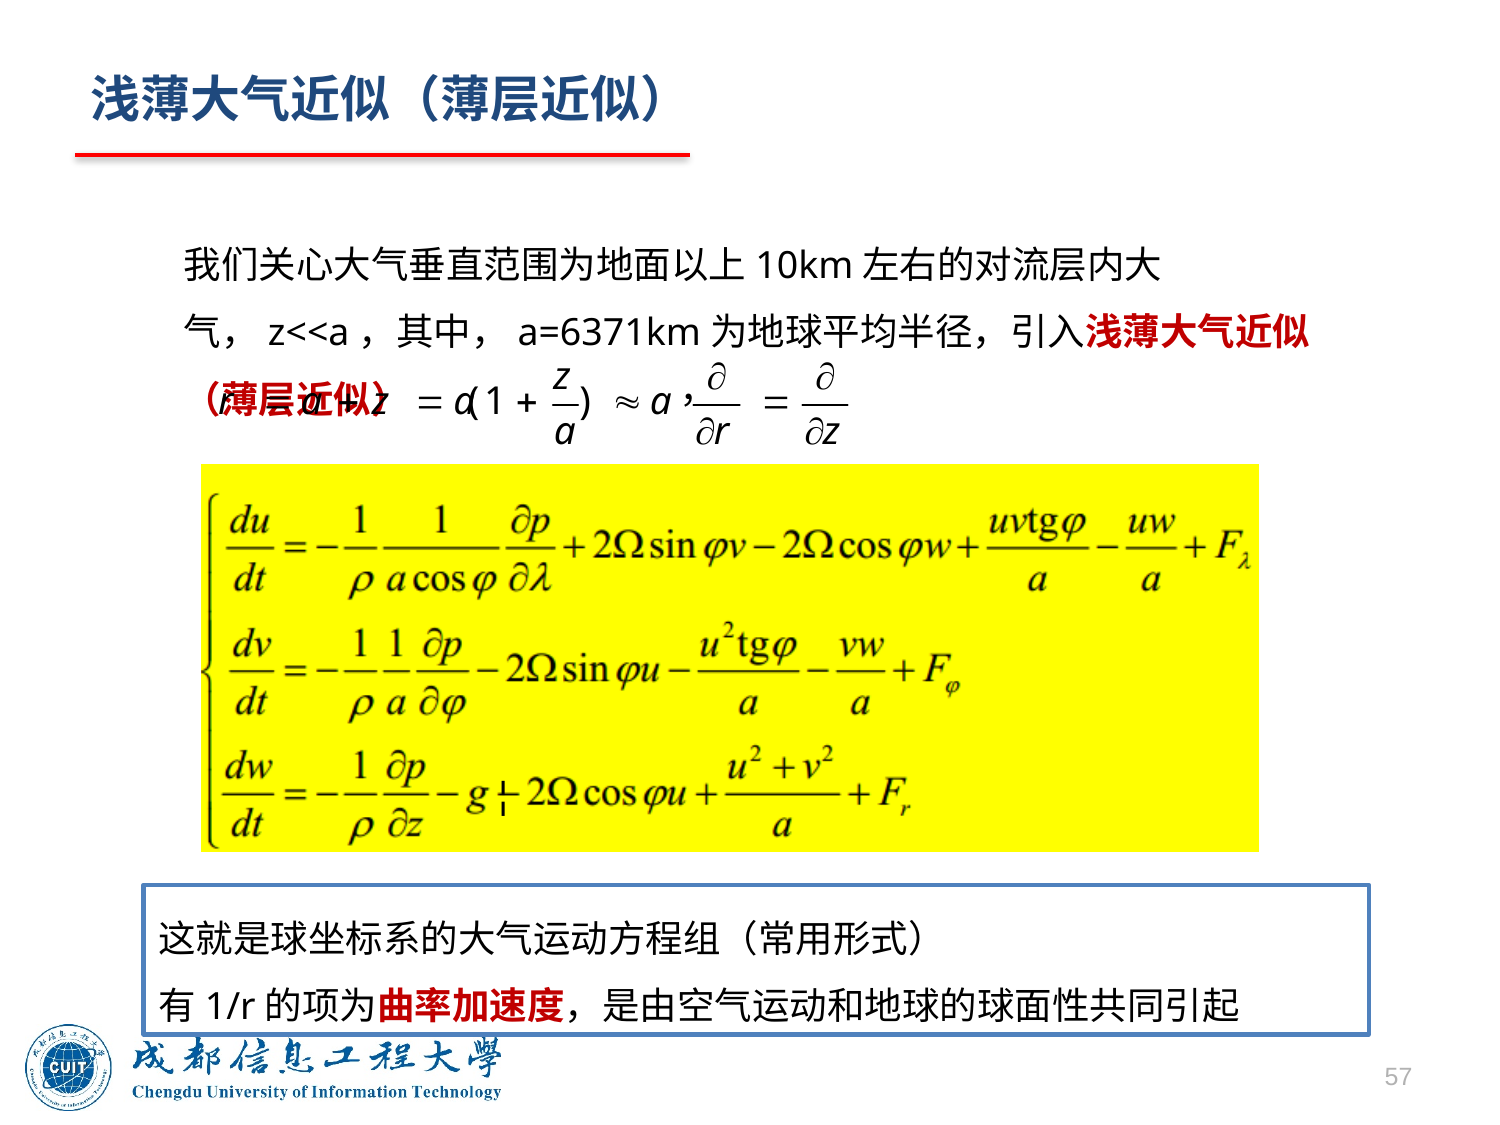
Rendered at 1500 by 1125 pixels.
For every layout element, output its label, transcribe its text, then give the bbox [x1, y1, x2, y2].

title 浅薄大气近似（薄层近似） [75, 45, 1425, 150]
slide_number 57 [1277, 1045, 1428, 1106]
picture [200, 463, 1260, 852]
text_box 这就是球坐标系的大气运动方程组（常用形式） 有1/r的项为曲率加速度，是由空气运动和地球的球面性共同引起 [141, 883, 1371, 1037]
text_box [212, 349, 857, 454]
text_box 我们关心大气垂直范围为地面以上10km左右的对流层内大气，z<<a，其中，a=6371km为地球平均半径，引入浅薄大气近似（薄层近似） [169, 211, 1350, 429]
picture [25, 1024, 501, 1111]
